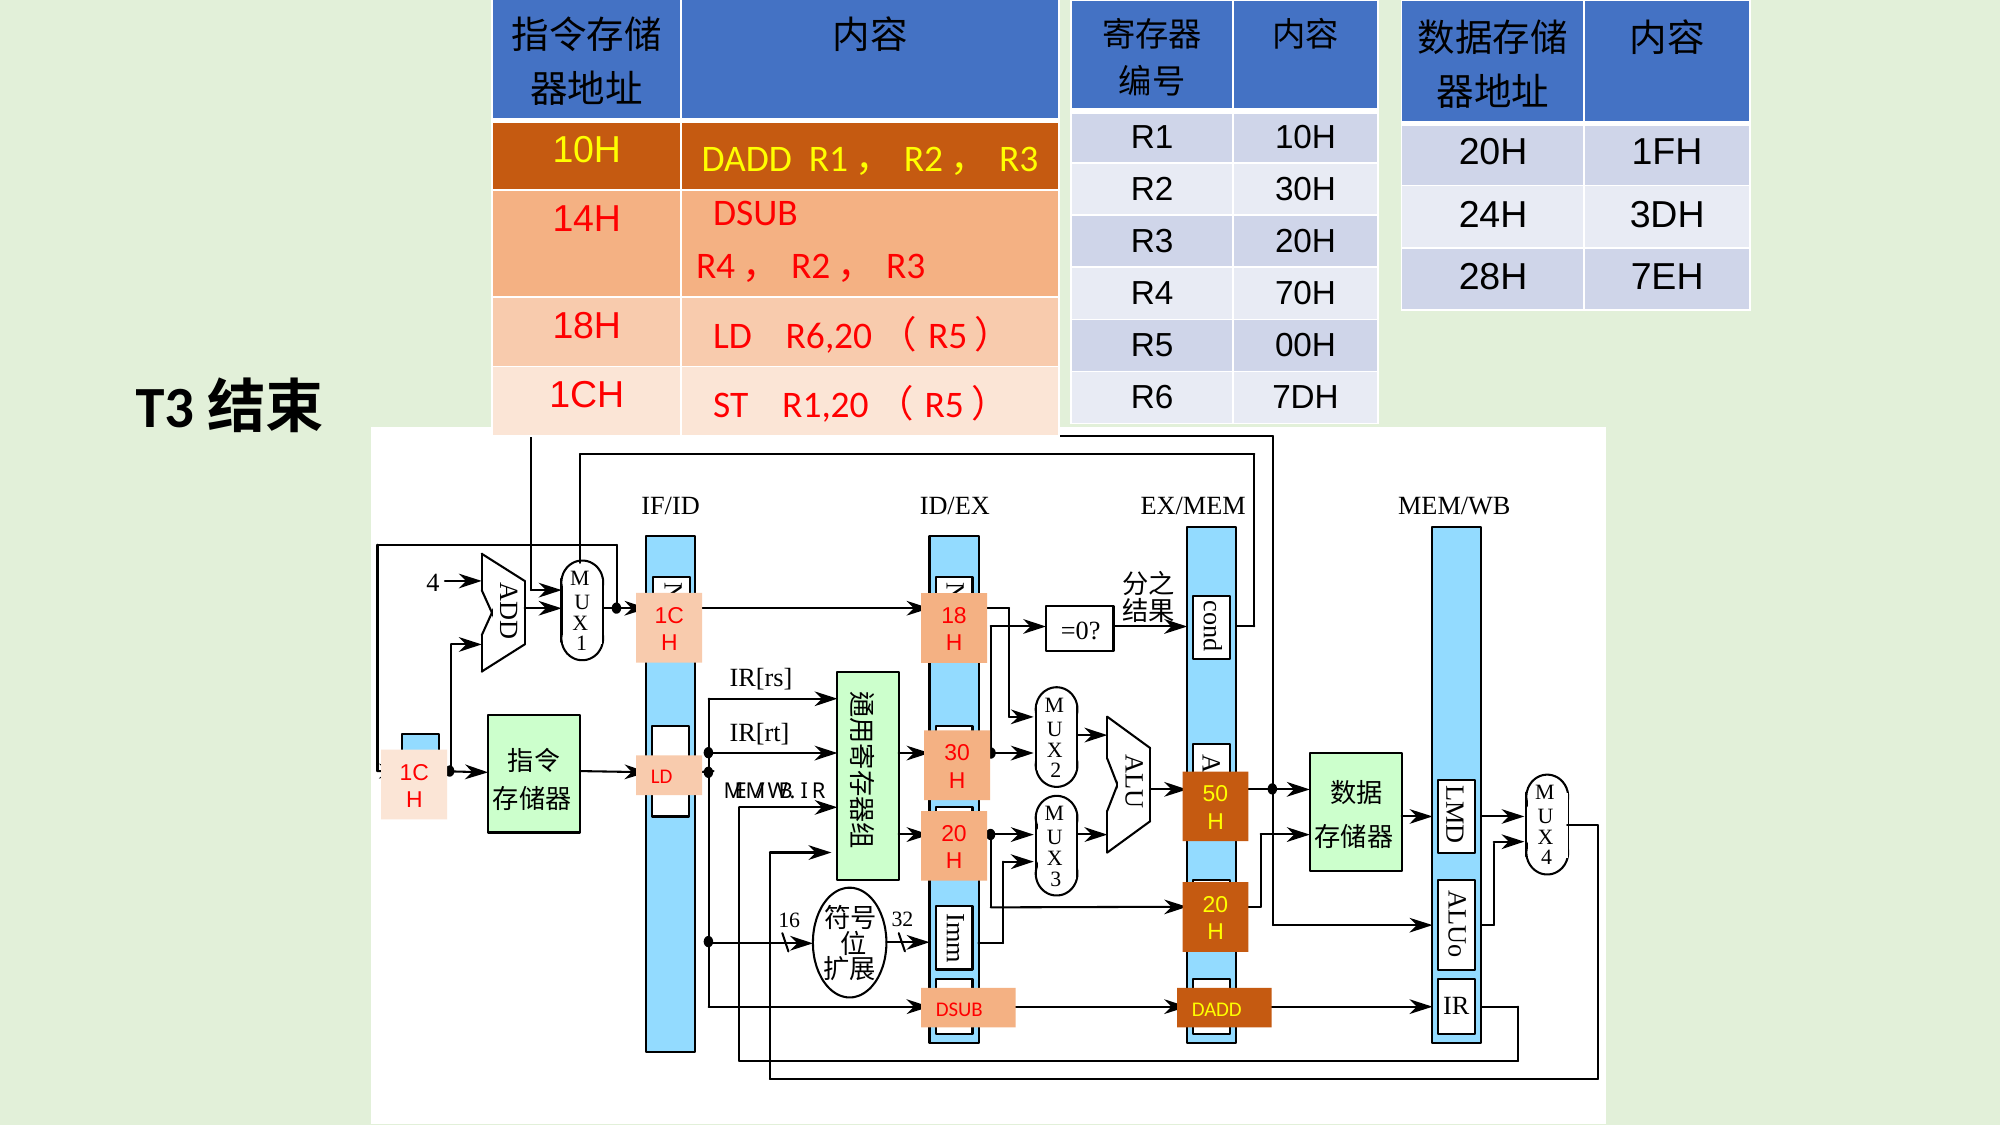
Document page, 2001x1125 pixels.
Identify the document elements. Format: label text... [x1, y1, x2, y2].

table_cell 24H [1402, 186, 1583, 247]
table_header 内容 [682, 0, 1058, 118]
table_cell R5 [1072, 320, 1232, 371]
table_cell LD R6,20（R5） [682, 298, 1058, 366]
table_cell ST R1,20（R5） [682, 367, 1058, 426]
table_header 数据存储器地址 [1402, 1, 1583, 121]
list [371, 426, 1606, 1124]
table_cell R3 [1072, 216, 1232, 266]
table_cell 70H [1234, 268, 1377, 319]
table_cell DSUB R4，R2，R3 [682, 191, 1058, 296]
table_header 寄存器编号 [1072, 1, 1232, 108]
table_cell 18H [493, 298, 680, 366]
table_cell DADD R1，R2，R3 [682, 123, 1058, 189]
table_cell 1FH [1585, 126, 1749, 185]
table_header 内容 [1234, 1, 1377, 108]
table_cell 7EH [1585, 249, 1749, 309]
table_cell 1CH [493, 367, 680, 426]
table_cell R6 [1072, 372, 1232, 423]
title T3结束 [120, 314, 346, 504]
table_cell 20H [1234, 216, 1377, 266]
table_cell 00H [1234, 320, 1377, 371]
table_header 内容 [1585, 1, 1749, 121]
table_cell 14H [493, 191, 680, 296]
table_cell 7DH [1234, 372, 1377, 423]
table_cell R2 [1072, 164, 1232, 214]
table_cell R4 [1072, 268, 1232, 319]
table_header 指令存储器地址 [493, 0, 680, 118]
table_cell 30H [1234, 164, 1377, 214]
table_cell 28H [1402, 249, 1583, 309]
table_cell R1 [1072, 114, 1232, 162]
table_cell 10H [1234, 114, 1377, 162]
table_cell 10H [493, 123, 680, 189]
table_cell 20H [1402, 126, 1583, 185]
table_cell 3DH [1585, 186, 1749, 247]
